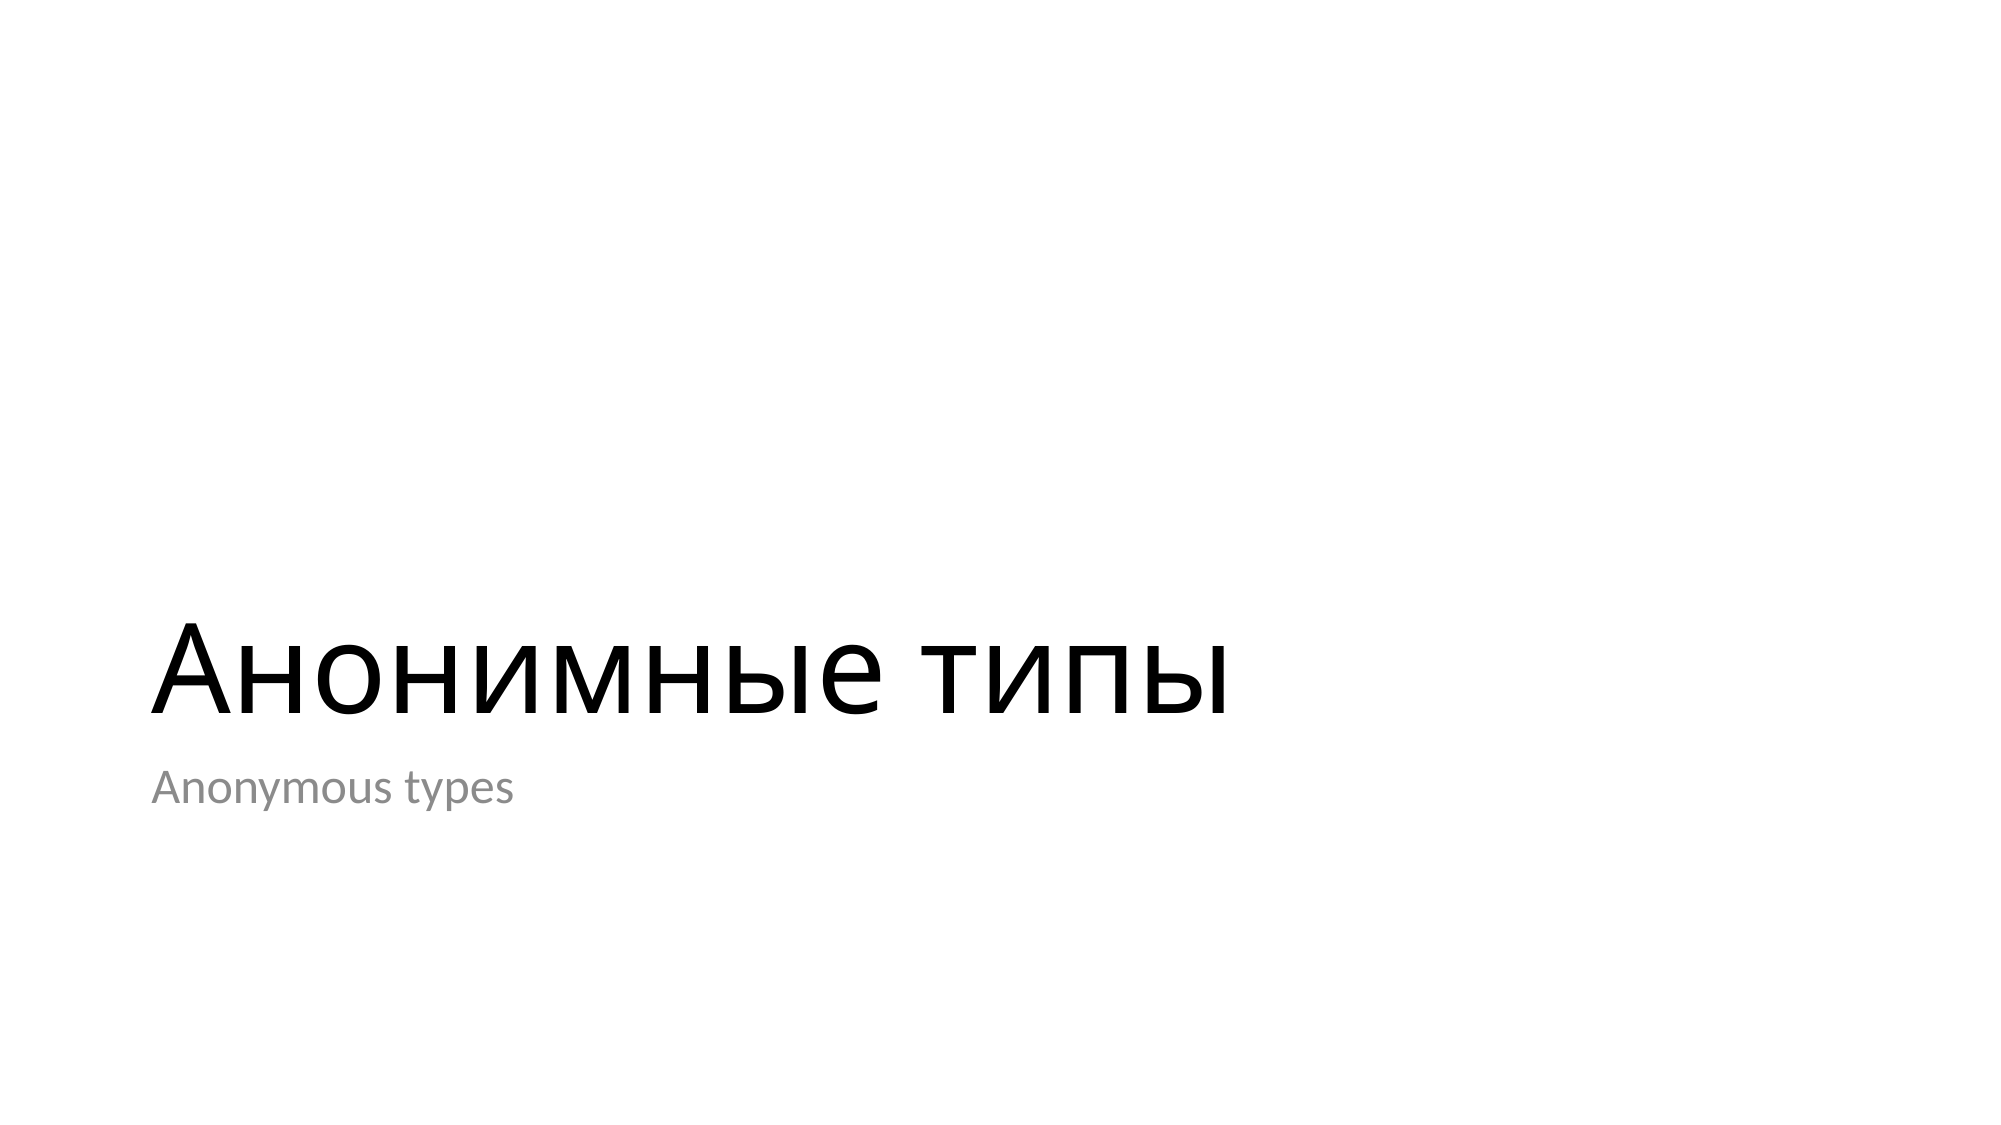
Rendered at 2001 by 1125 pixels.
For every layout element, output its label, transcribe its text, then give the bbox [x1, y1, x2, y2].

list Anonymous types [136, 752, 1862, 999]
title Анонимные типы [136, 280, 1862, 749]
